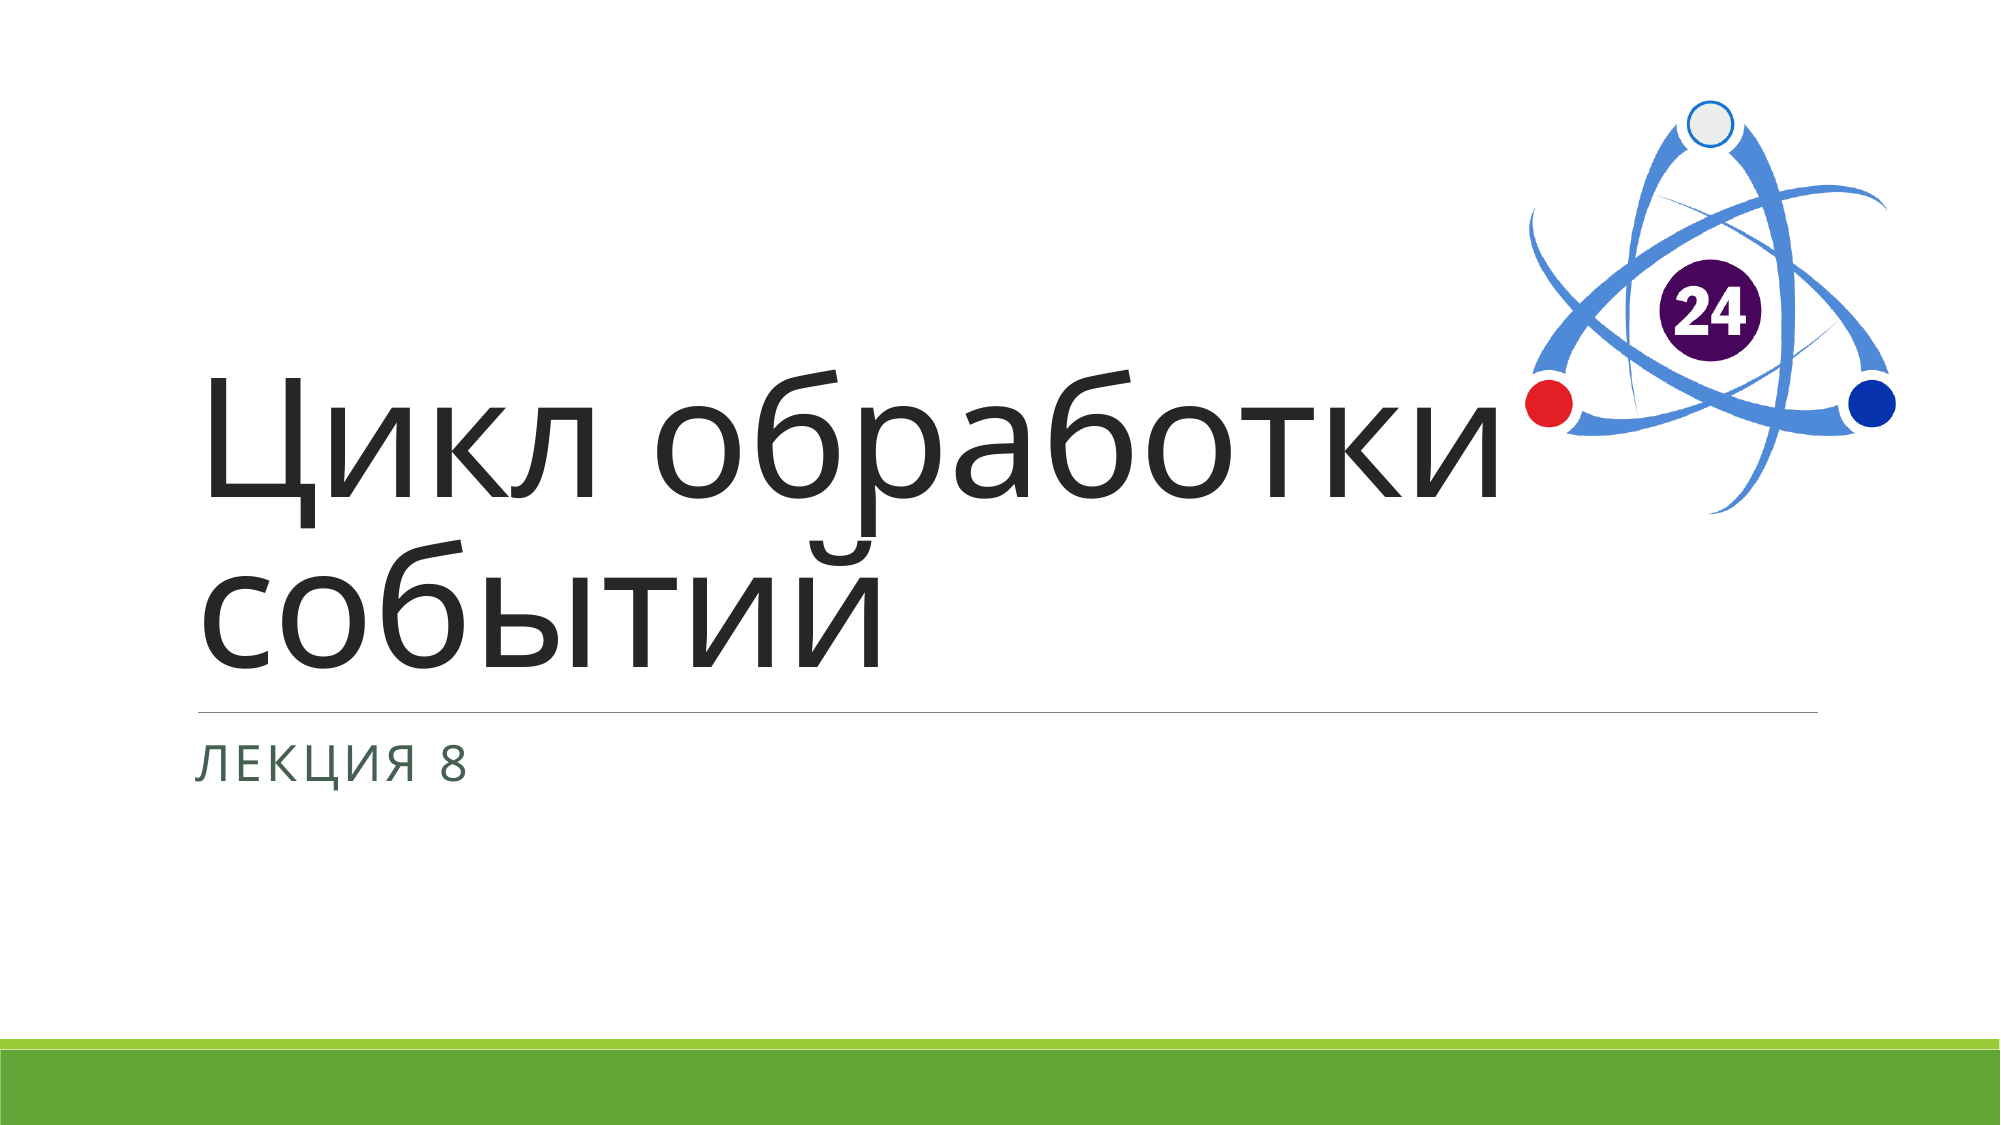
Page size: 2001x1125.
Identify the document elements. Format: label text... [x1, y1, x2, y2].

subtitle Лекция 8 [180, 730, 1831, 919]
picture [1420, 20, 2000, 611]
title Цикл обработки событий [180, 124, 1830, 710]
